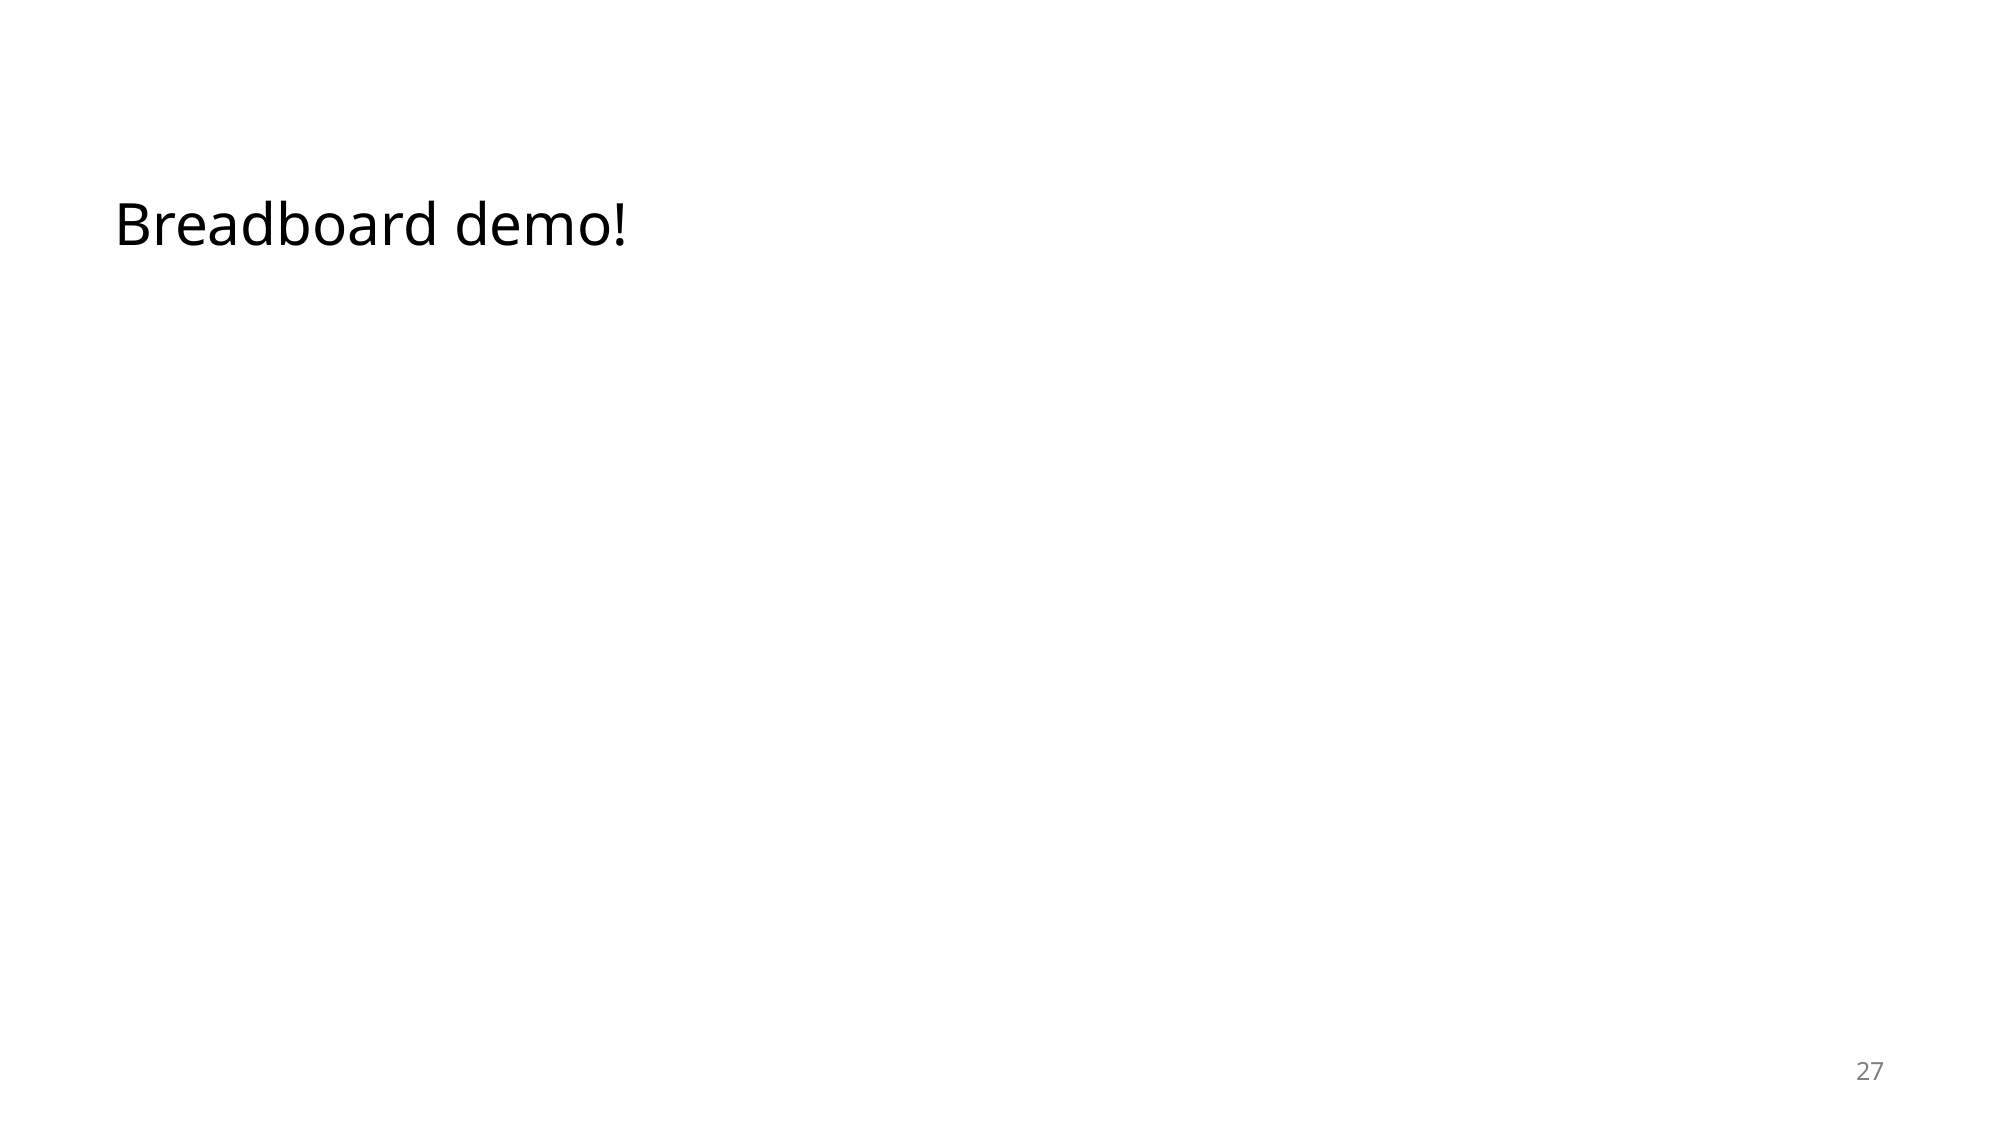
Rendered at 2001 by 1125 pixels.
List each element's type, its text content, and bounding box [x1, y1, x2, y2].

slide_number 27 [1749, 1042, 1900, 1103]
list Breadboard demo! [99, 187, 1900, 1013]
